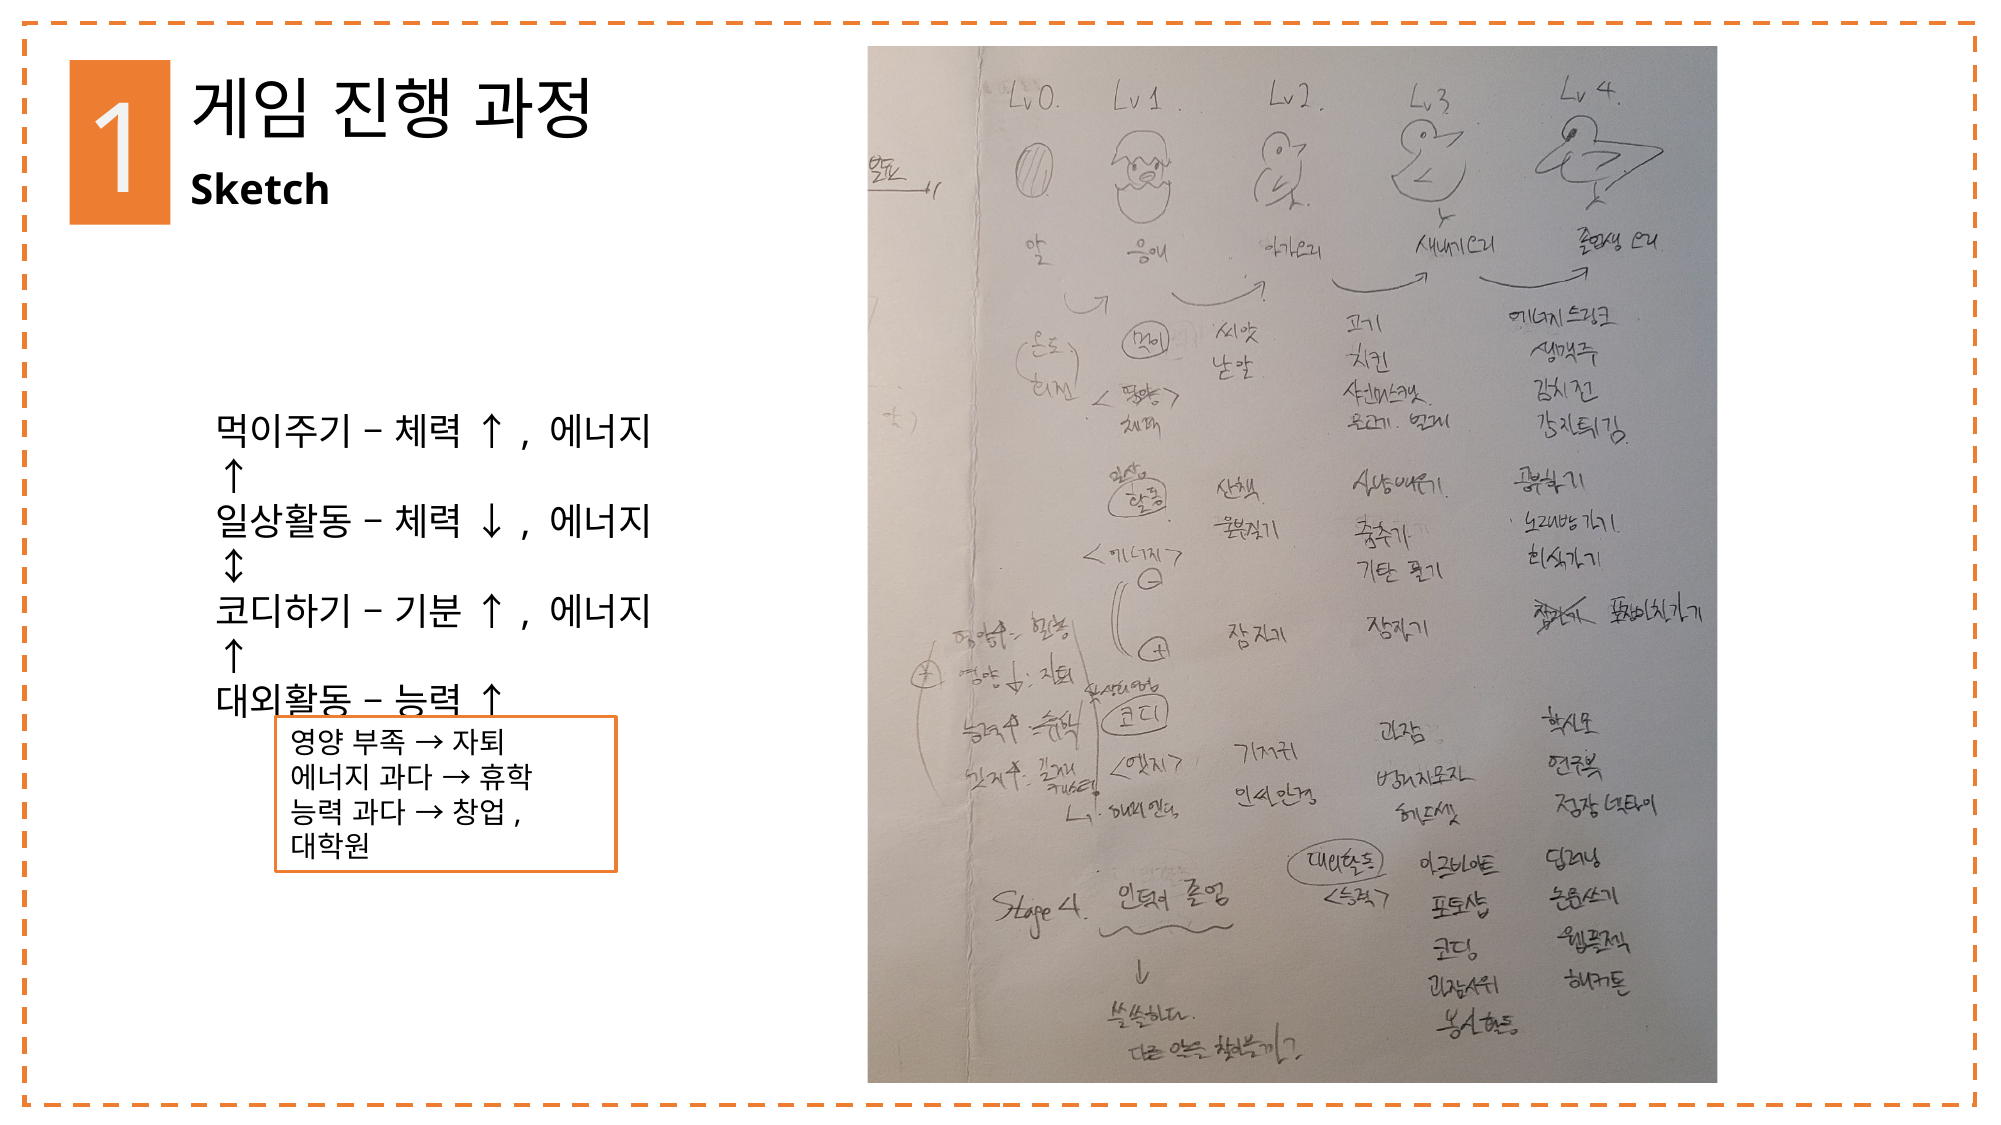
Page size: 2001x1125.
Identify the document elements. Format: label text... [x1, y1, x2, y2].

text_box [23, 22, 1976, 1106]
text_box 먹이주기 – 체력 ↑, 에너지 ↑ 일상활동 – 체력 ↓, 에너지 ↕ 코디하기 – 기분 ↑, 에너지 ↑ 대외활동 – 능력 ↑ [200, 400, 692, 731]
text_box 영양 부족 → 자퇴 에너지 과다 → 휴학 능력 과다 → 창업, 대학원 [275, 716, 617, 872]
picture [867, 46, 1718, 1083]
